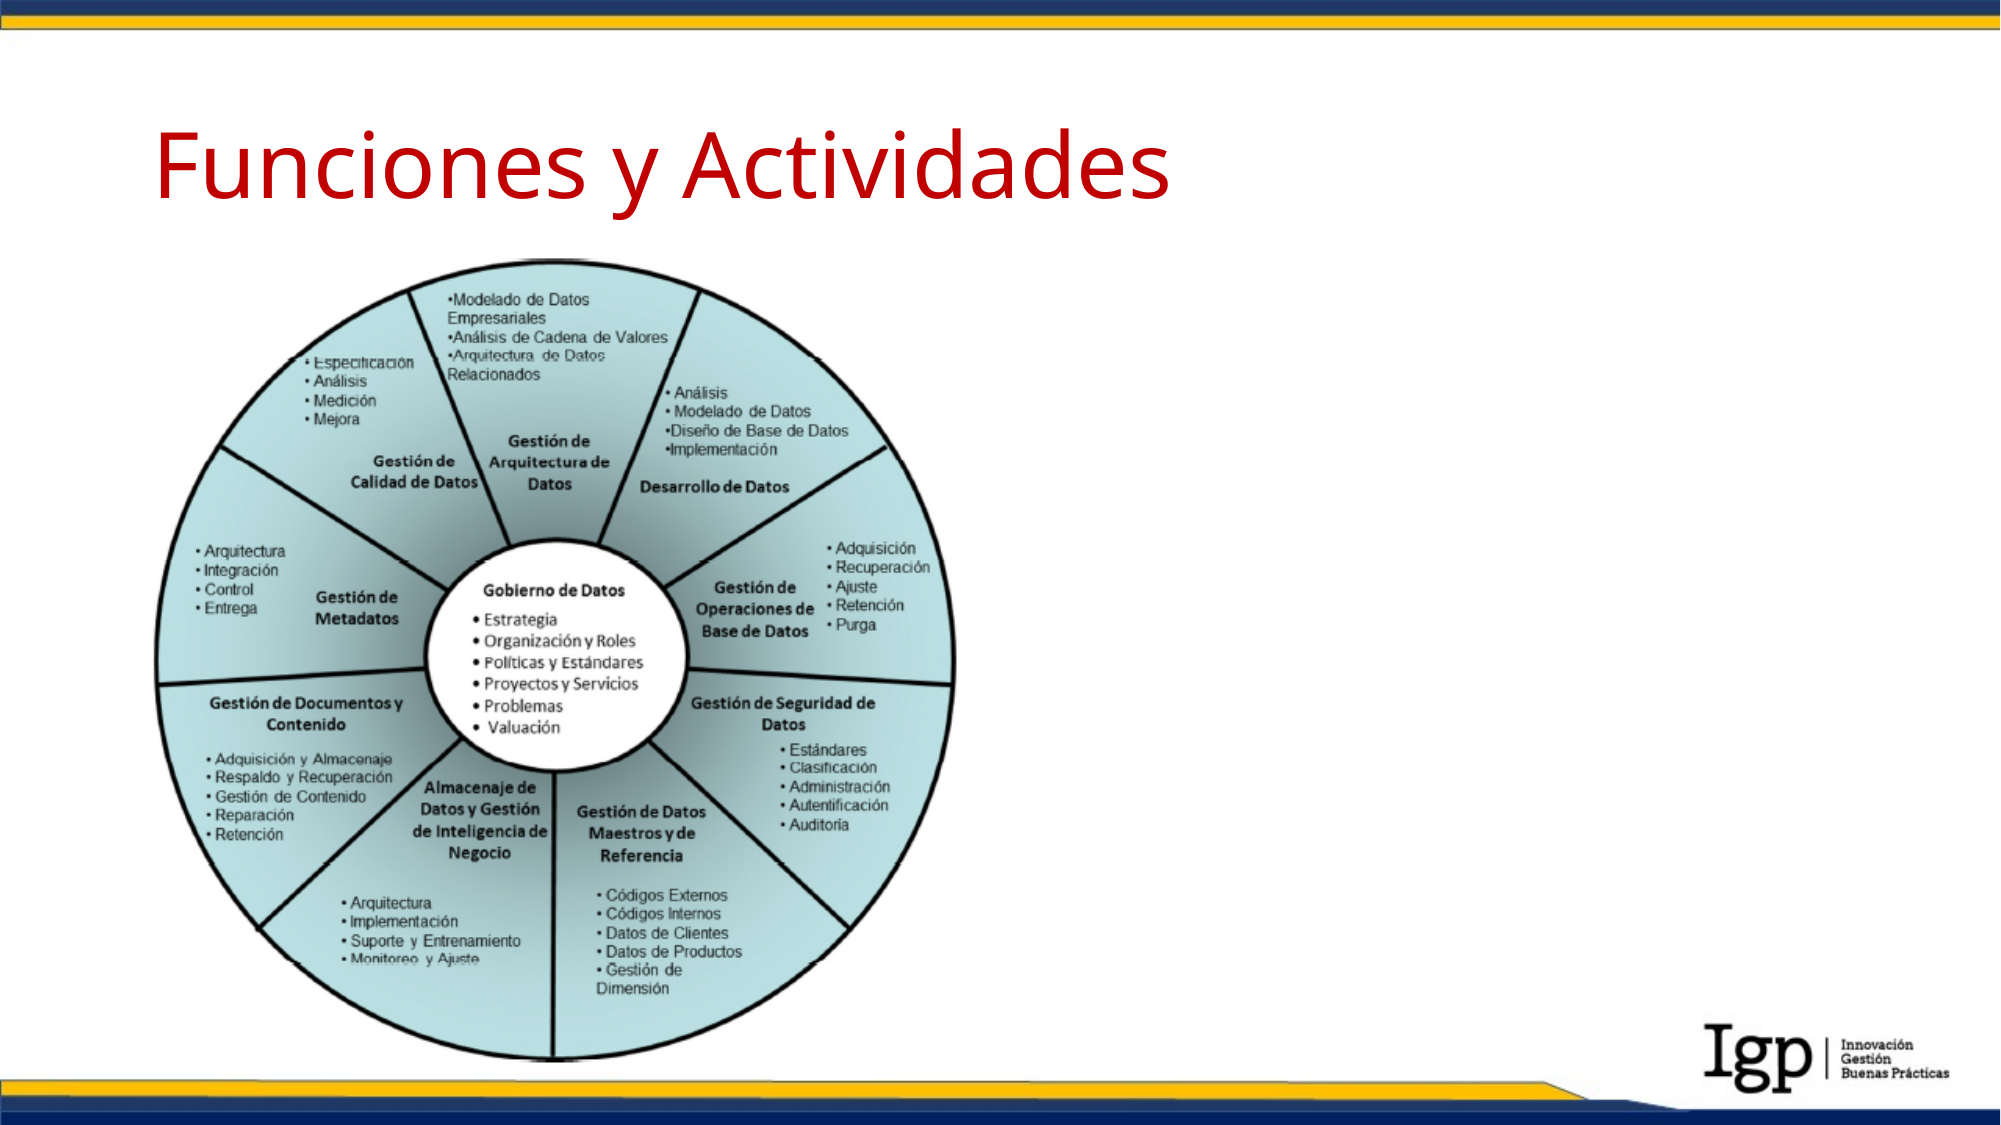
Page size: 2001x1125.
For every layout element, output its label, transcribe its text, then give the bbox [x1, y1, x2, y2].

title Funciones y Actividades [137, 59, 1863, 278]
picture [0, 0, 2001, 1125]
